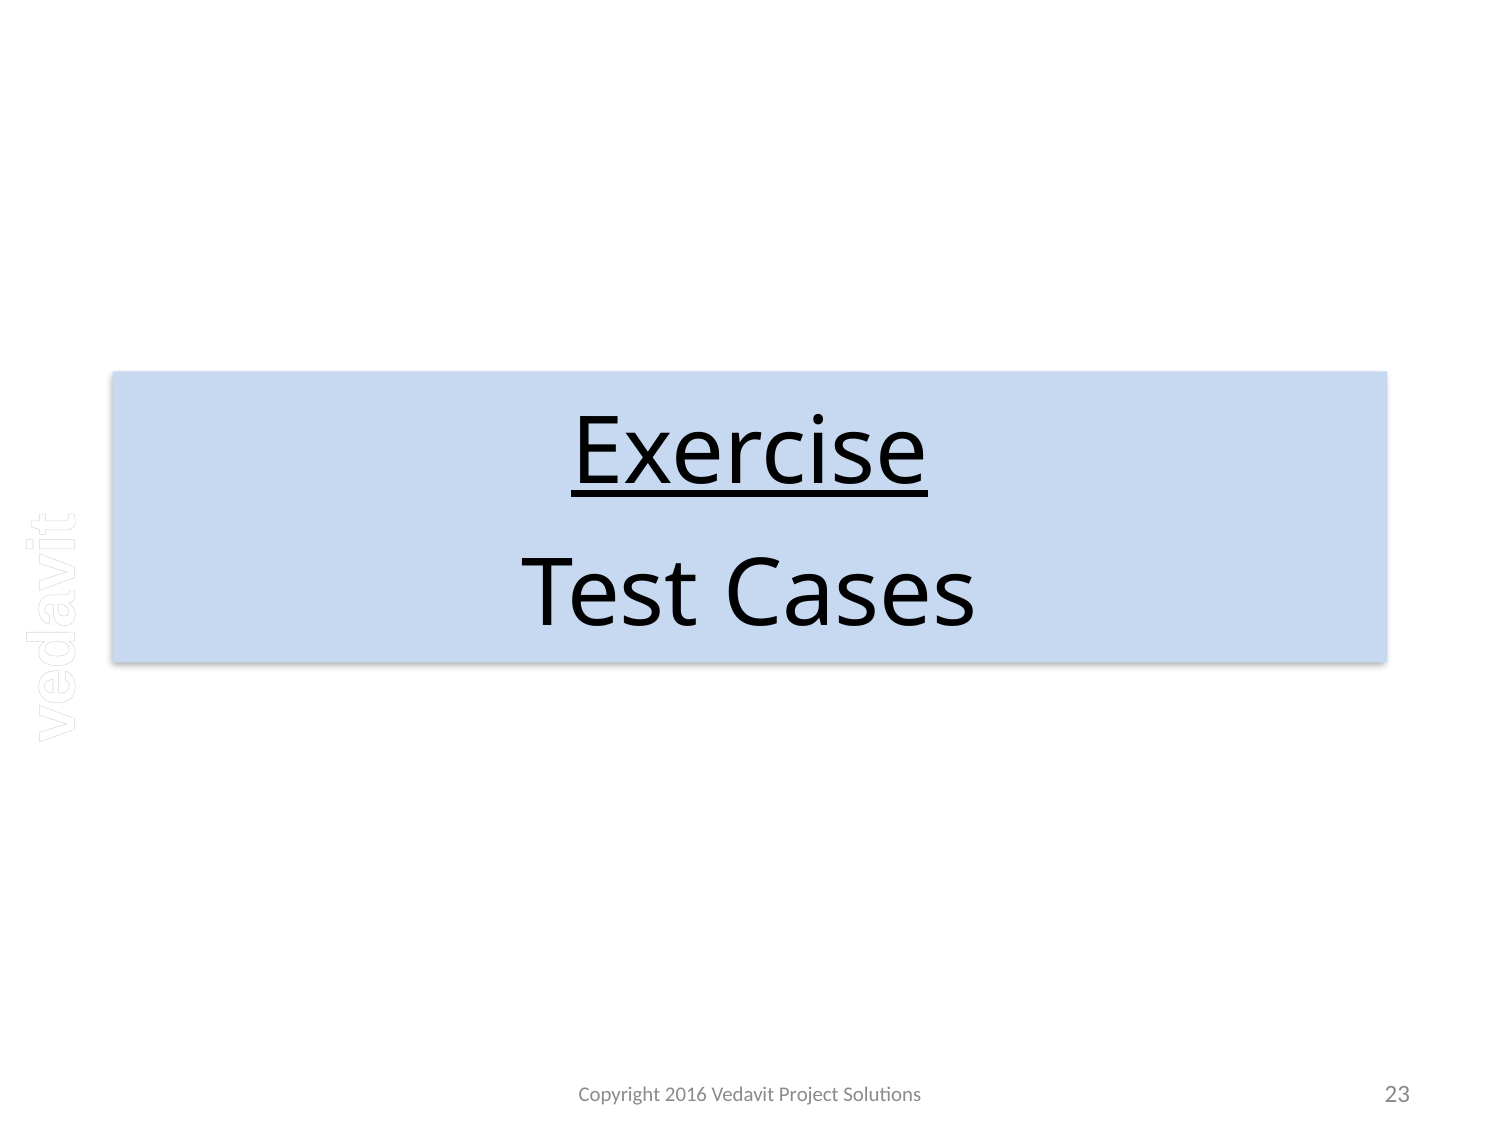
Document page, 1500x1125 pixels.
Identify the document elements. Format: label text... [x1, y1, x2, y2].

footer Copyright 2016 Vedavit Project Solutions [512, 1062, 988, 1123]
title Exercise Test Cases [112, 371, 1388, 663]
slide_number 23 [1074, 1062, 1425, 1123]
